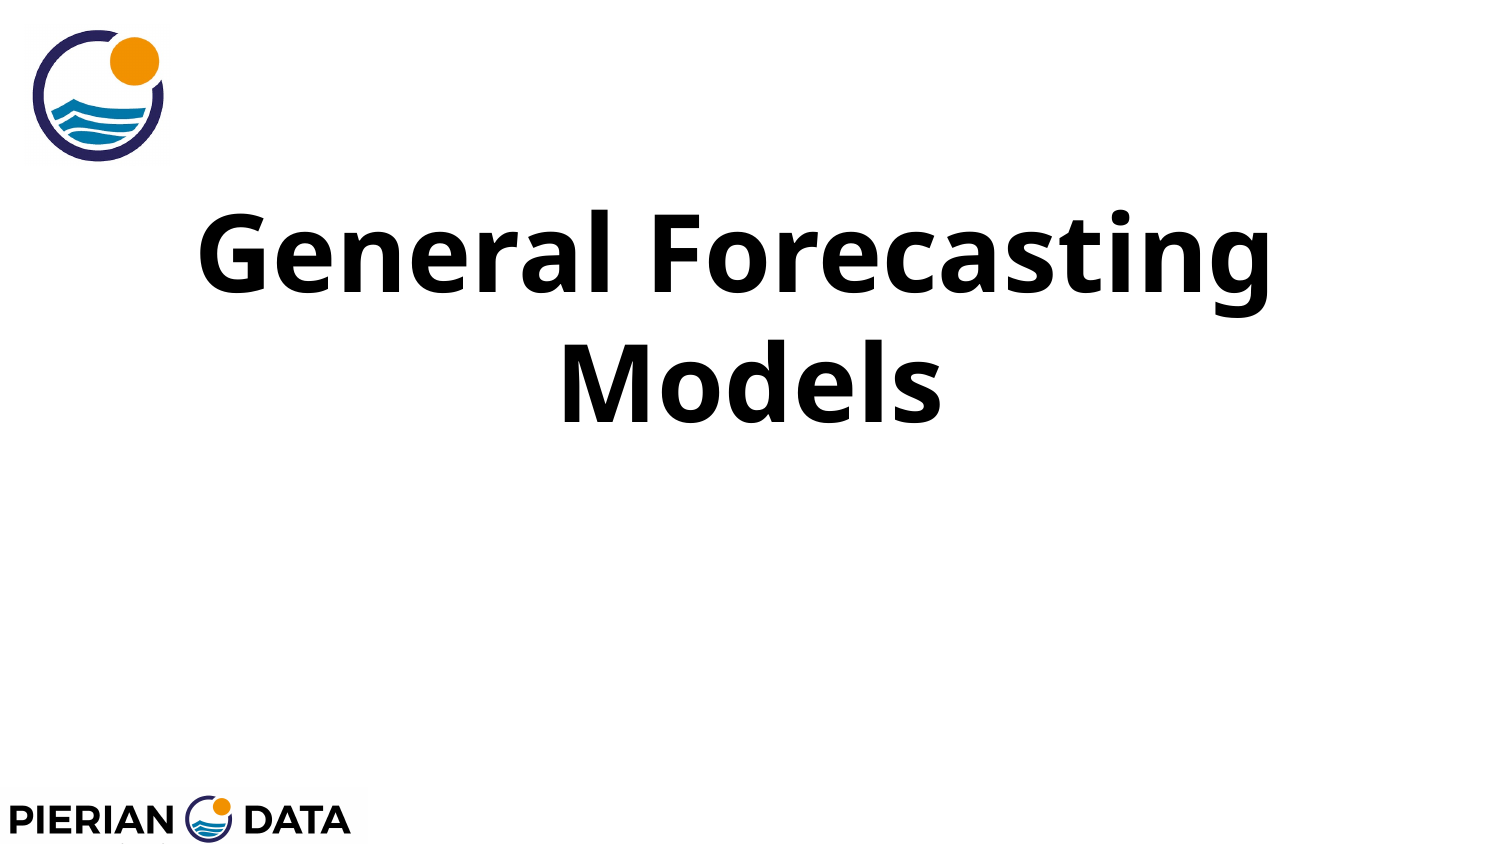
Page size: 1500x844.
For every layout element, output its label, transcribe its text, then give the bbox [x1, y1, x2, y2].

picture [0, 787, 368, 844]
picture [24, 24, 172, 167]
title General Forecasting Models [51, 122, 1449, 459]
